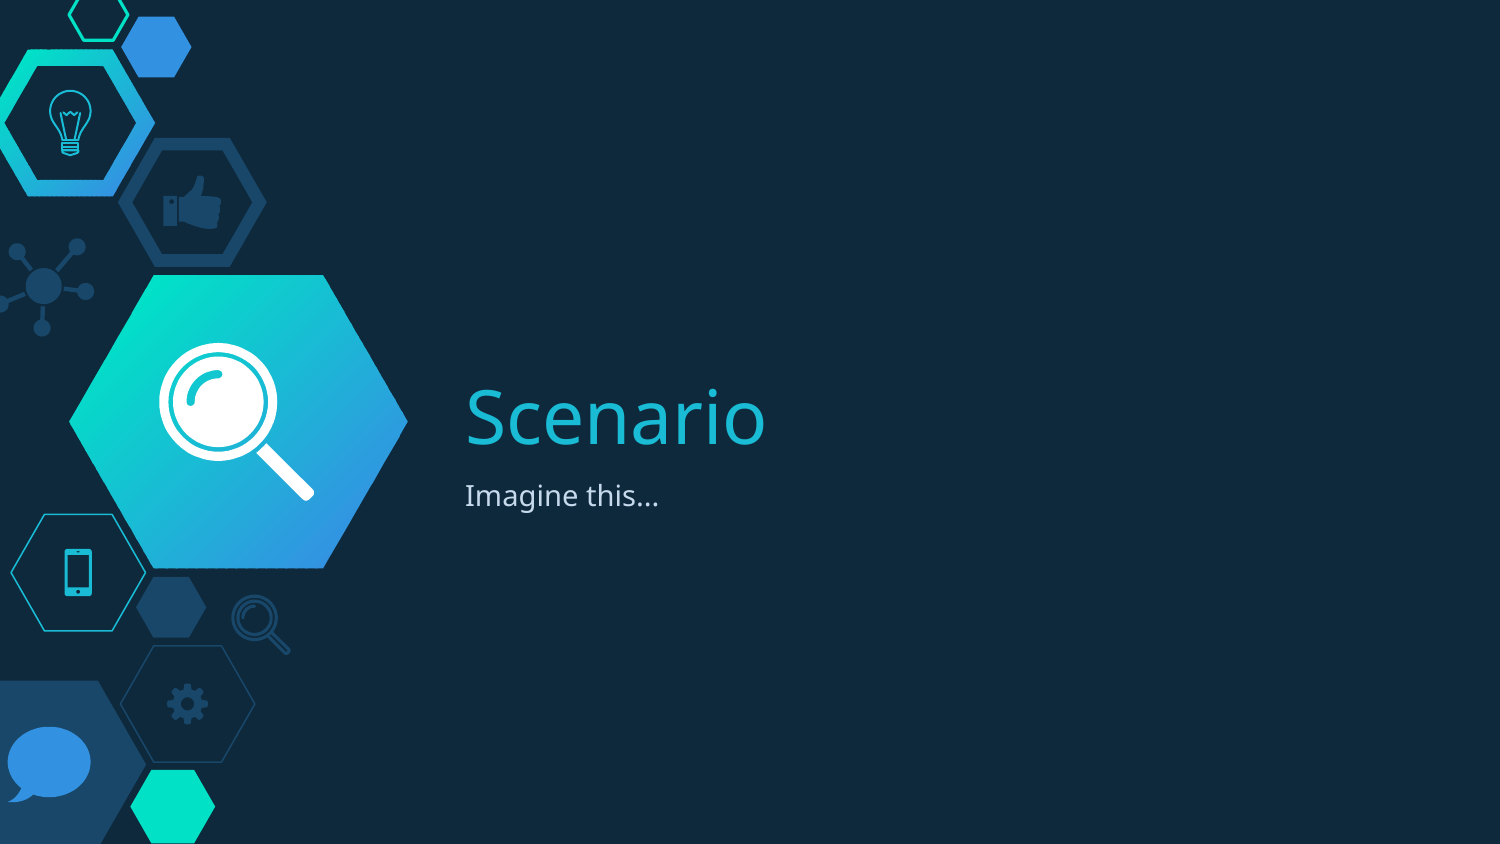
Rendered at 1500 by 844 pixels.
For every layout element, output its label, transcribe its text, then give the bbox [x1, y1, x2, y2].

subtitle Imagine this... [450, 462, 1385, 592]
text_box [67, 274, 407, 566]
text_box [159, 342, 315, 501]
title Scenario [450, 284, 1375, 462]
